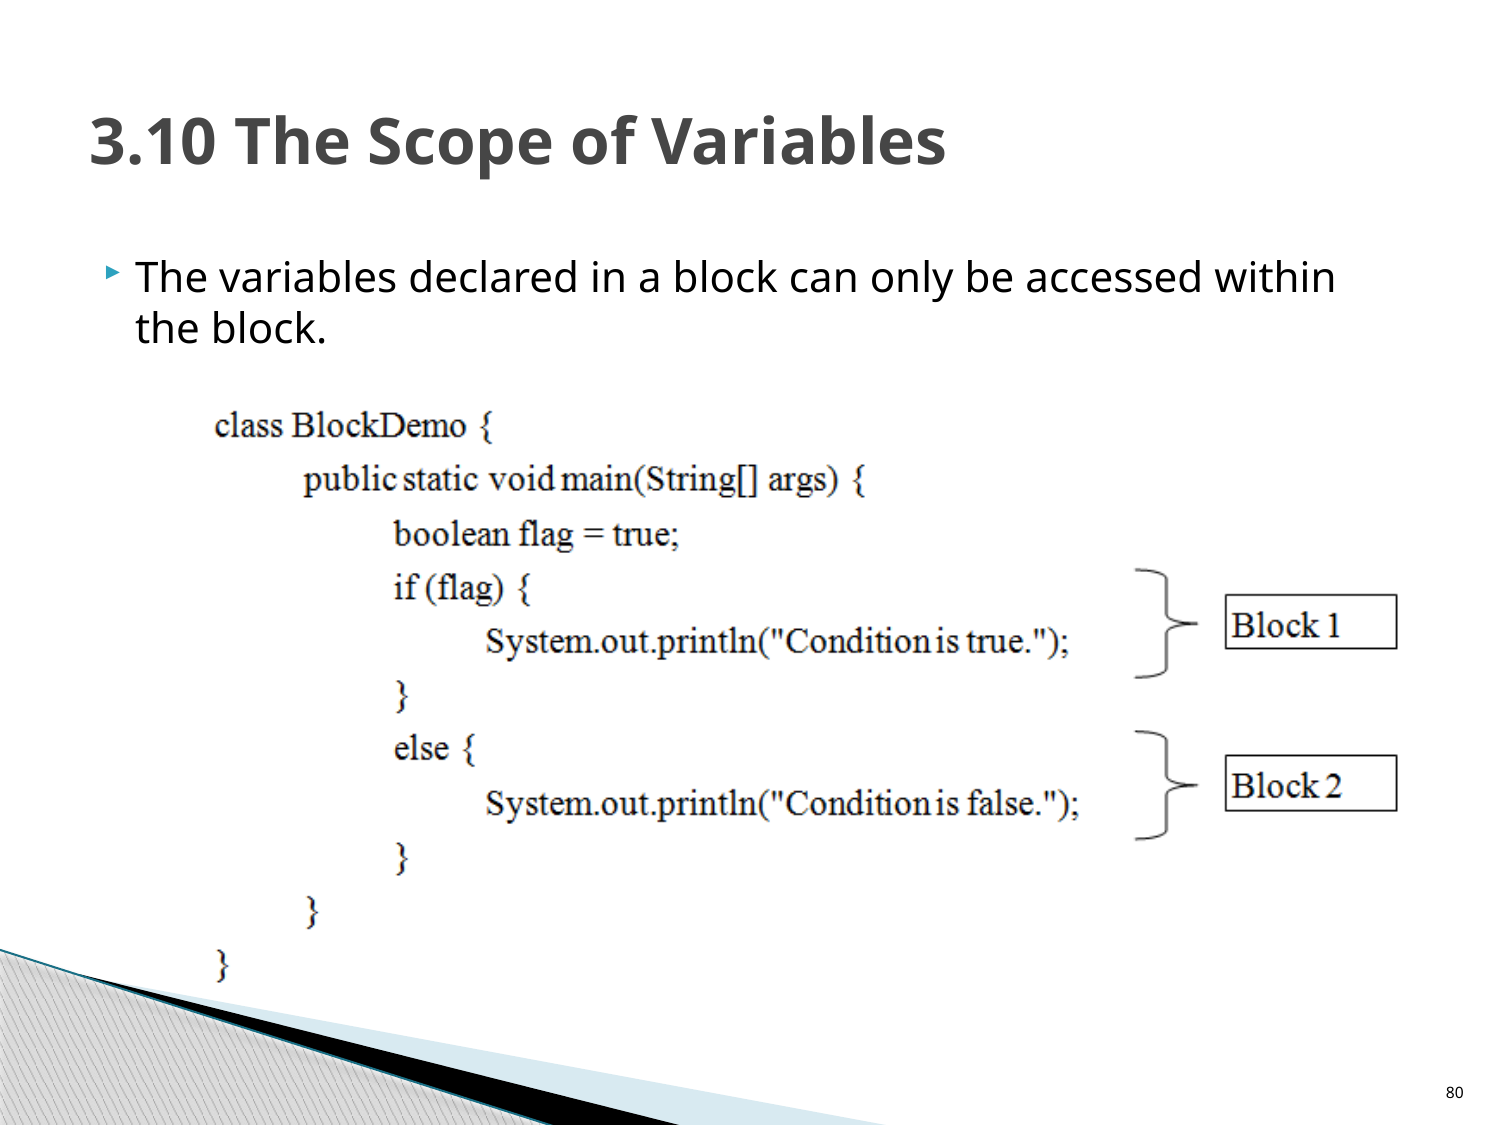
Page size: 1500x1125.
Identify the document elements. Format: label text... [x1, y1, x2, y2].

list The variables declared in a block can only be accessed within the block. [75, 242, 1425, 986]
picture [206, 408, 1422, 988]
slide_number 80 [1418, 1051, 1479, 1112]
title 3.10 The Scope of Variables [75, 45, 1425, 233]
